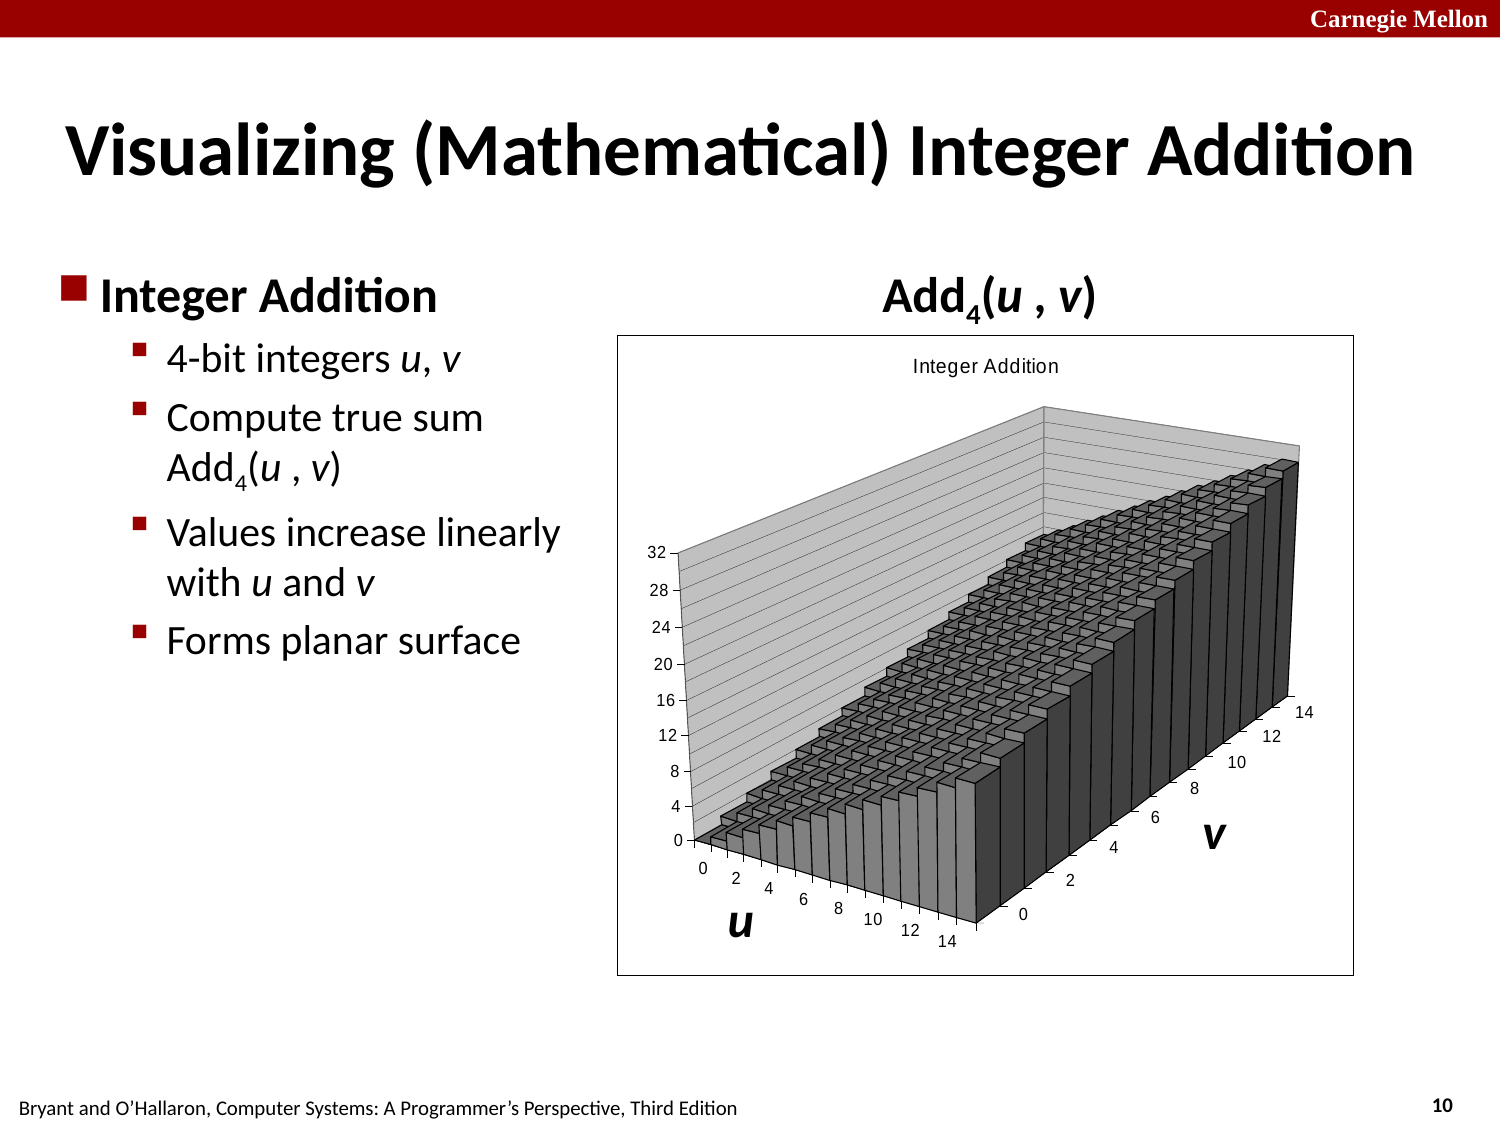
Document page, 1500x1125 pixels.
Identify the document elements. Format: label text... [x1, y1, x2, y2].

title Visualizing (Mathematical) Integer Addition [49, 99, 1500, 192]
list Integer Addition 4-bit integers u, v Compute true sum Add4(u , v) Values increase linearly with u and v Forms planar surface [47, 255, 588, 1113]
text_box Add4(u , v) [867, 255, 1113, 328]
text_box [612, 329, 1361, 983]
